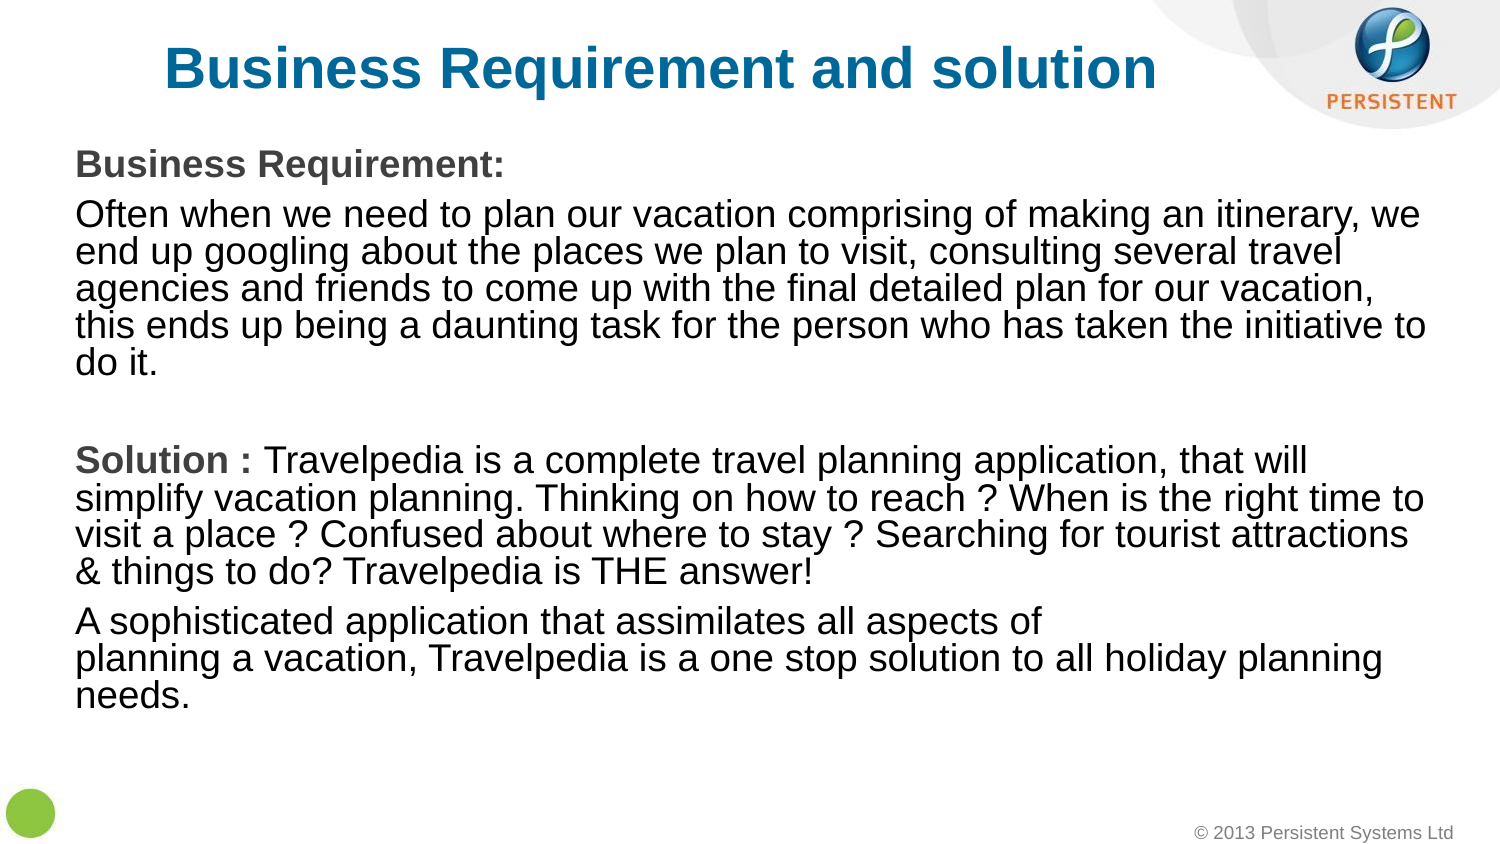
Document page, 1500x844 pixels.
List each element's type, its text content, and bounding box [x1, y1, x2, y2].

title Business Requirement and solution [60, 9, 1263, 122]
list Business Requirement: Often when we need to plan our vacation comprising of making an itinerary, we end up googling about the places we plan to visit, consulting several travel agencies and friends to come up with the final detailed plan for our vacation, this ends up being a daunting task for the person who has taken the initiative to do it. Solution : Travelpedia is a complete travel planning application, that will simplify vacation planning. Thinking on how to reach ? When is the right time to visit a place ? Confused about where to stay ? Searching for tourist attractions & things to do? Travelpedia is THE answer! A sophisticated application that assimilates all aspects of planning a vacation, Travelpedia is a one stop solution to all holiday planning needs. [60, 140, 1453, 797]
picture [0, 0, 1500, 844]
